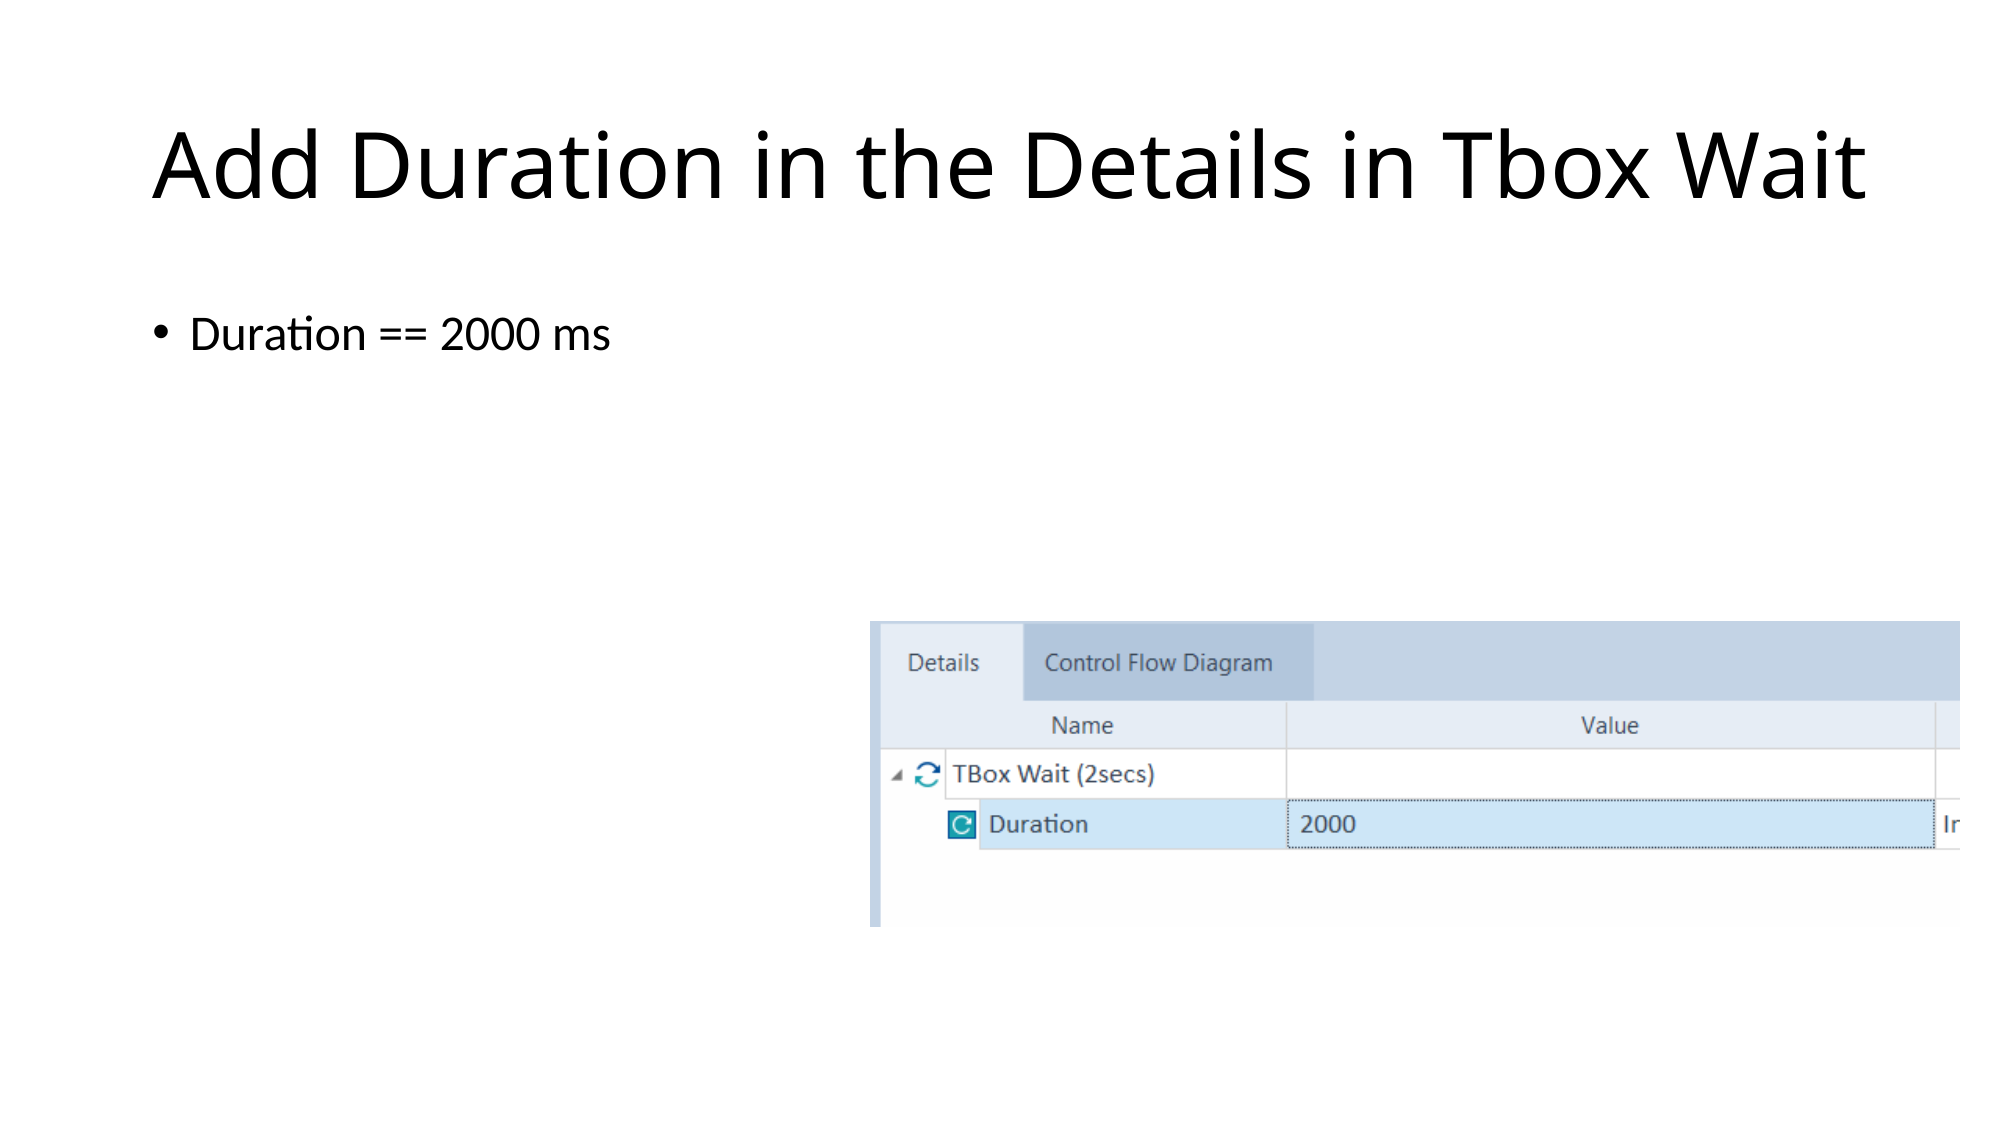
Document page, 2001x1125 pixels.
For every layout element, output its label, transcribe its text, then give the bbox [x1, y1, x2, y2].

title Add Duration in the Details in Tbox Wait [137, 59, 1960, 278]
list Duration == 2000 ms [137, 299, 1863, 1014]
picture [870, 621, 1960, 927]
